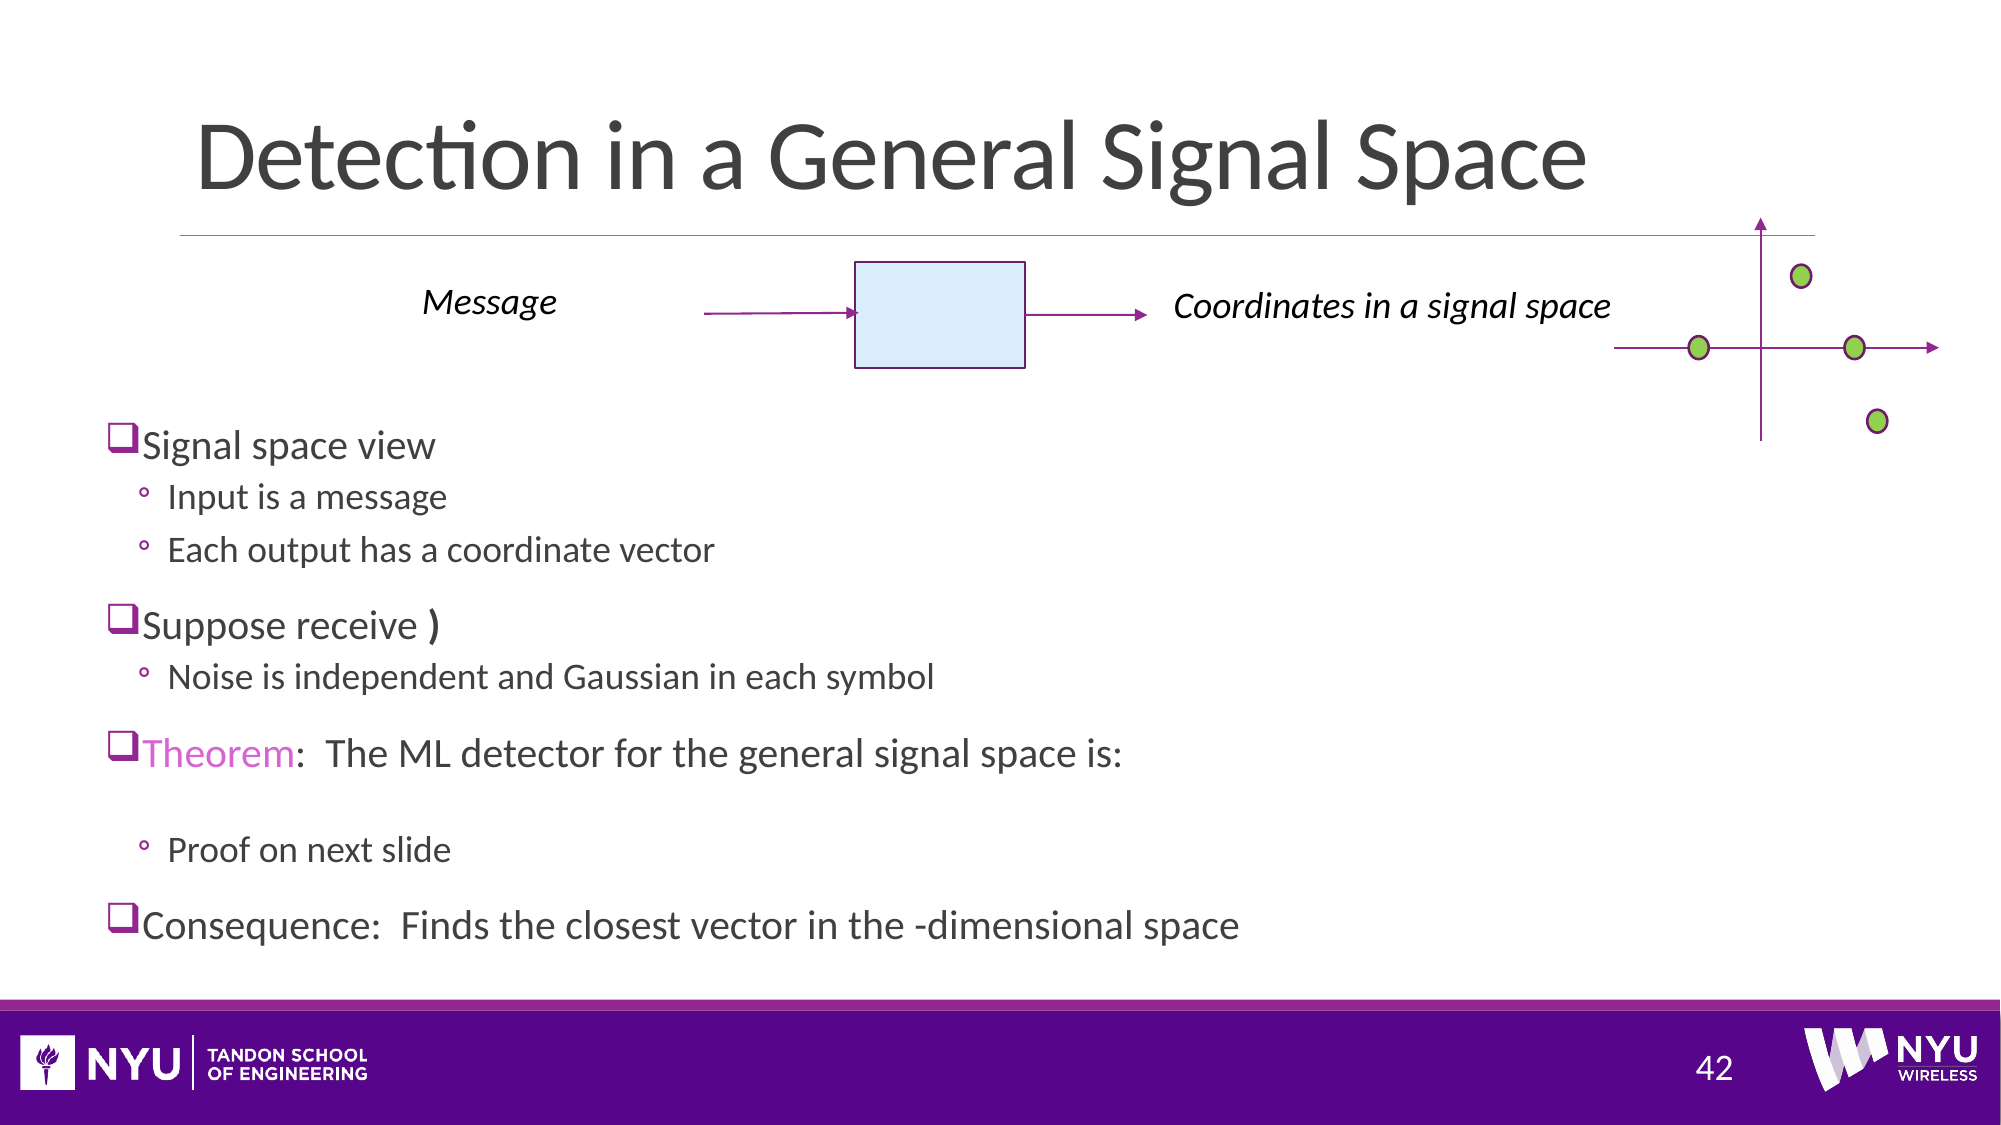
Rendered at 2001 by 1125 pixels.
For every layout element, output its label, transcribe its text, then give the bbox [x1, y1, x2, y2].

text_box [1687, 334, 1710, 344]
text_box [854, 261, 1026, 369]
text_box [1843, 334, 1866, 344]
slide_number 42 [1533, 1035, 1749, 1096]
text_box [1789, 263, 1813, 289]
text_box [1691, 357, 1707, 361]
text_box [1865, 408, 1889, 434]
text_box [1846, 357, 1863, 361]
title Detection in a General Signal Space [180, 47, 1830, 218]
